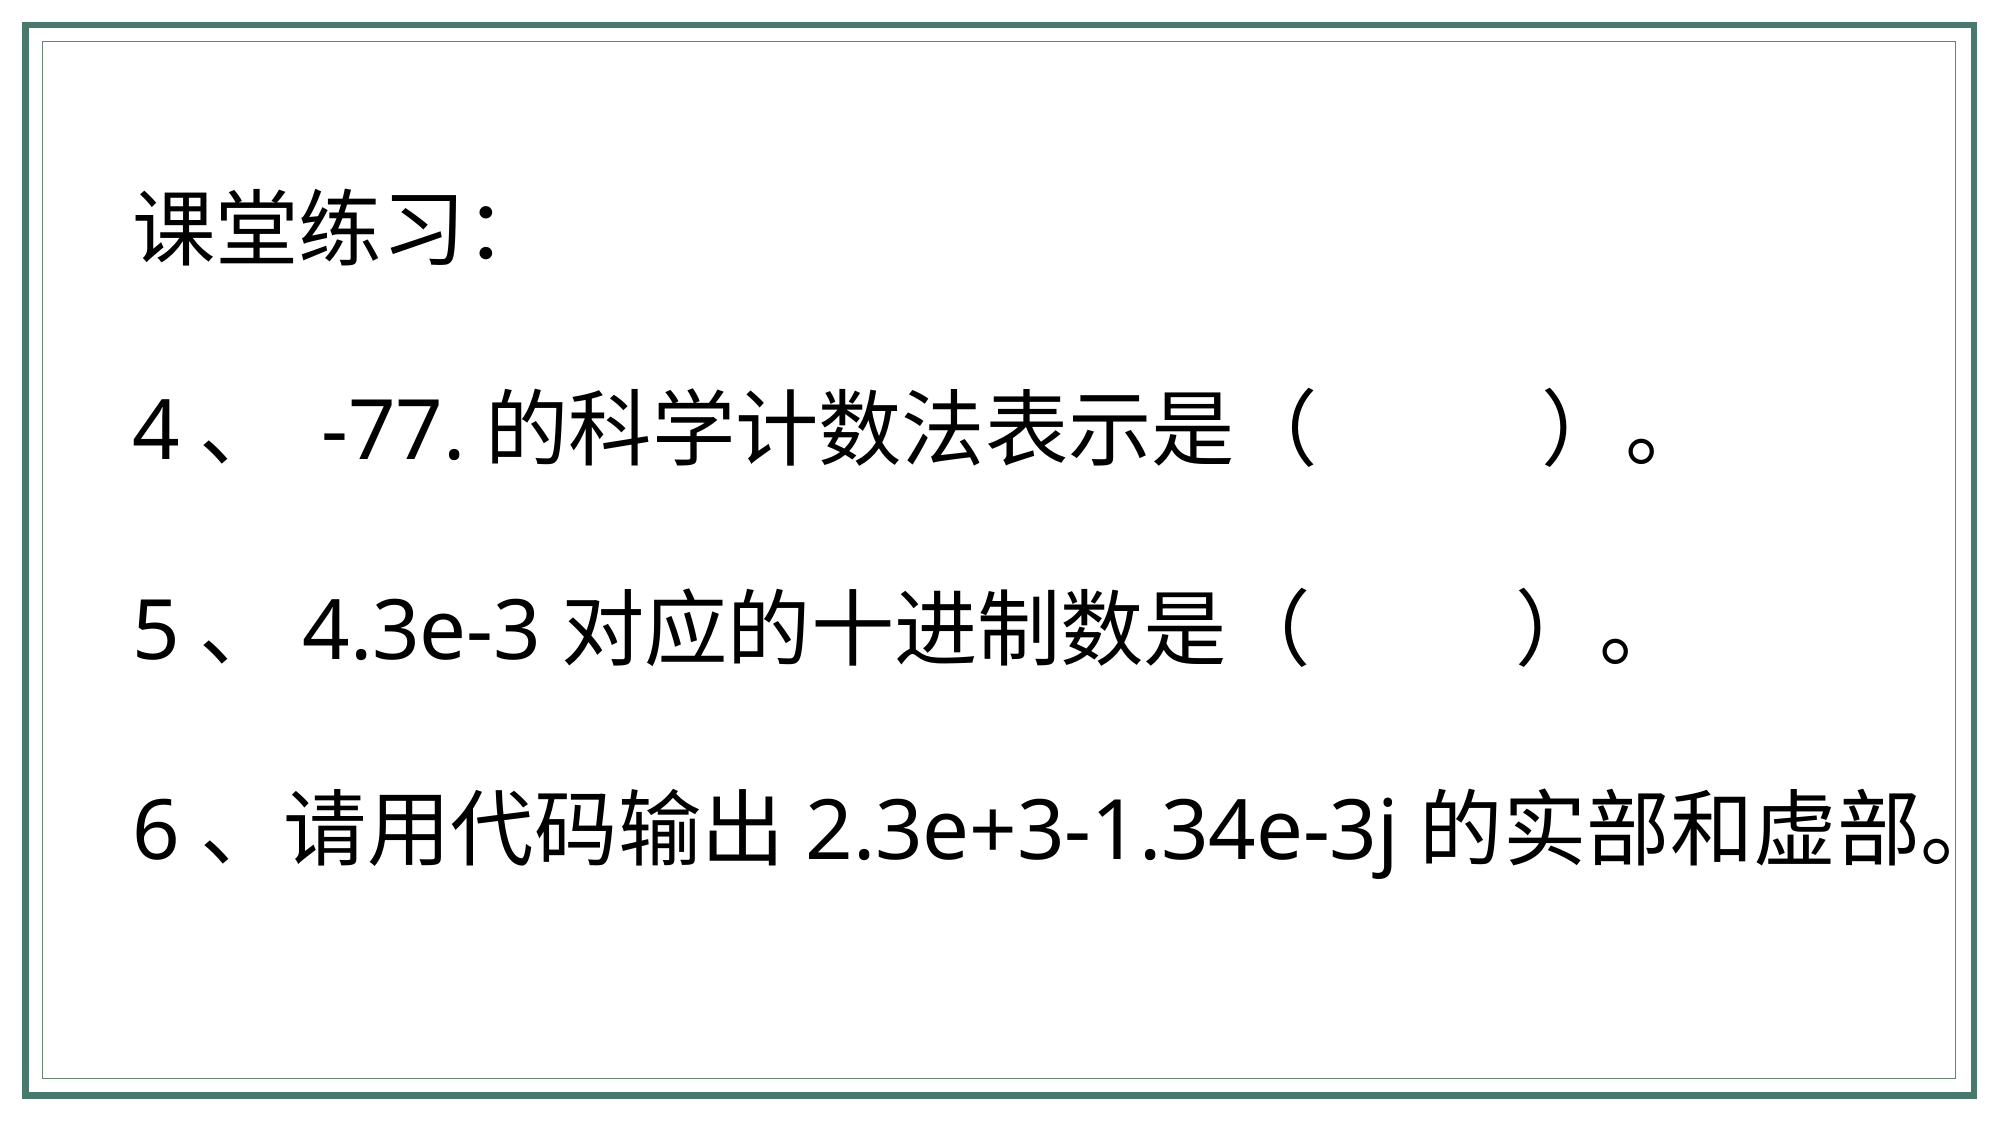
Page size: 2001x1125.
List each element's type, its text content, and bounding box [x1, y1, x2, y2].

text_box [25, 24, 1975, 1097]
text_box 课堂练习： 4、 -77.的科学计数法表示是（ ）。 5、4.3e-3对应的十进制数是（ ）。 6、请用代码输出2.3e+3-1.34e-3j的实部和虚部。 [42, 68, 1936, 884]
text_box [42, 41, 1956, 1080]
